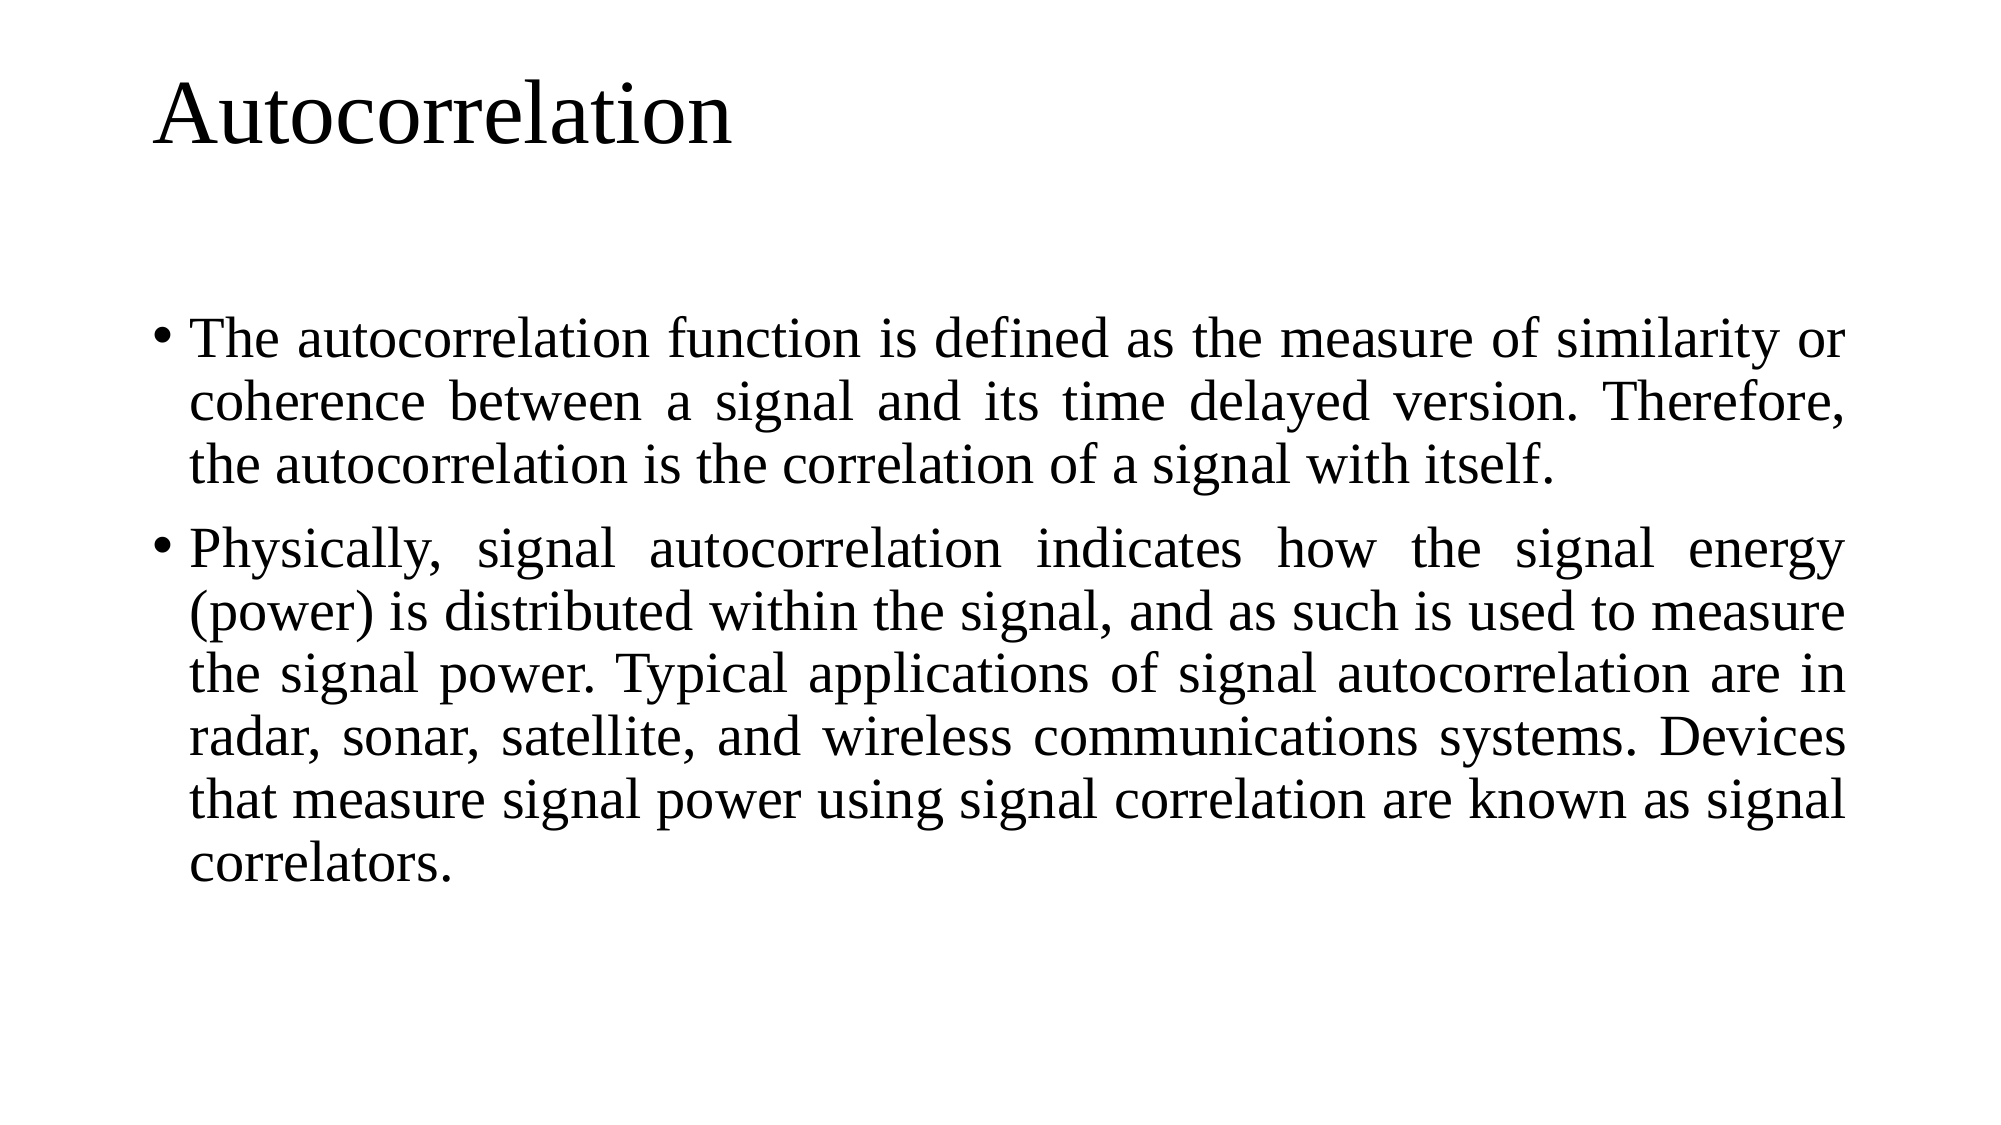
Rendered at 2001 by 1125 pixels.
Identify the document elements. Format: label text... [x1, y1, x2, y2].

title Autocorrelation [137, 59, 1863, 278]
list The autocorrelation function is defined as the measure of similarity or coherence between a signal and its time delayed version. Therefore, the autocorrelation is the correlation of a signal with itself. Physically, signal autocorrelation indicates how the signal energy (power) is distributed within the signal, and as such is used to measure the signal power. Typical applications of signal autocorrelation are in radar, sonar, satellite, and wireless communications systems. Devices that measure signal power using signal correlation are known as signal correlators. [137, 299, 1863, 1014]
